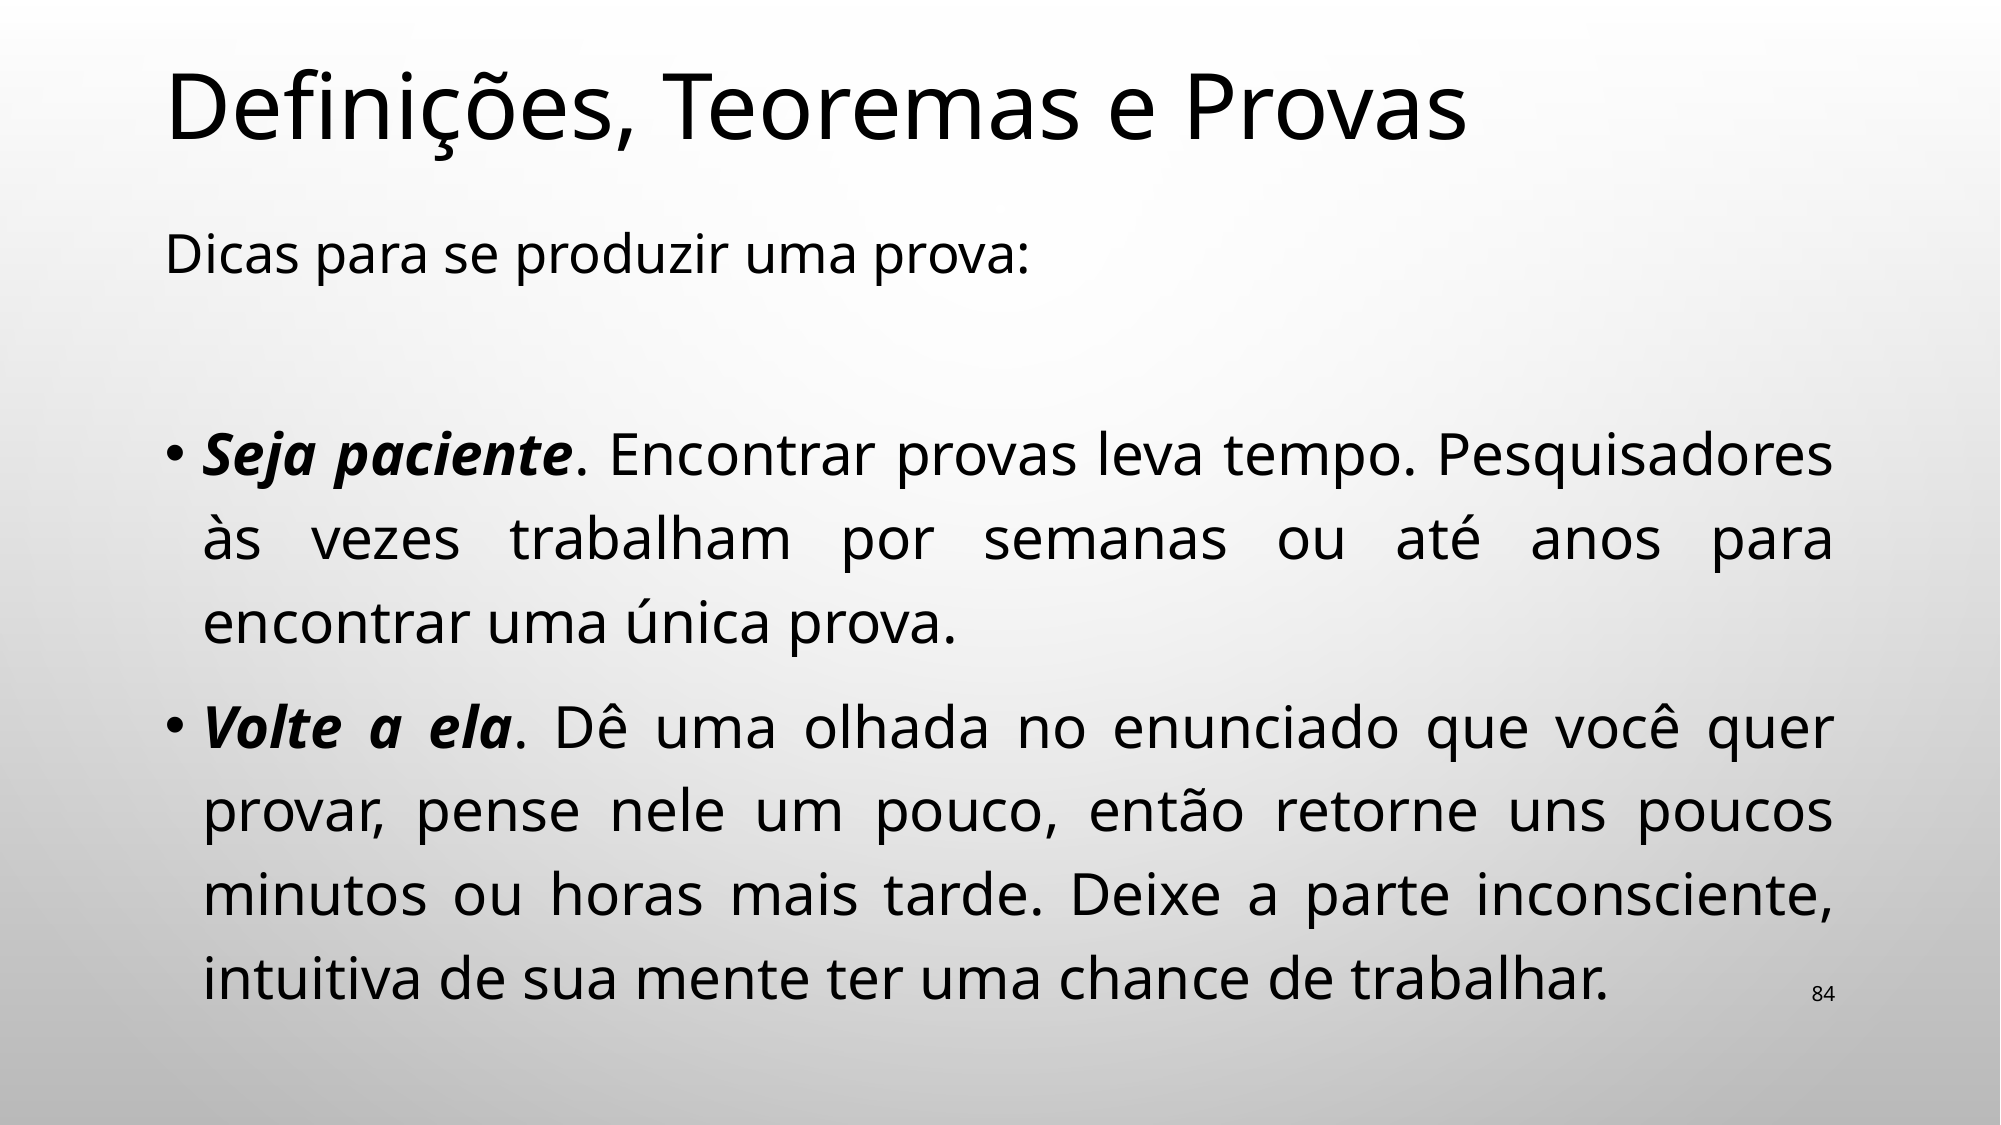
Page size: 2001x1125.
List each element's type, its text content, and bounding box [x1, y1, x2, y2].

title Definições, Teoremas e Provas [149, 44, 1851, 175]
picture [0, 0, 2000, 1125]
slide_number 84 [1724, 965, 1851, 1025]
list Dicas para se produzir uma prova: Seja paciente. Encontrar provas leva tempo. Pesquisadores às vezes trabalham por semanas ou até anos para encontrar uma única prova. Volte a ela. Dê uma olhada no enunciado que você quer provar, pense nele um pouco, então retorne uns poucos minutos ou horas mais tarde. Deixe a parte inconsciente, intuitiva de sua mente ter uma chance de trabalhar. [149, 198, 1851, 1081]
